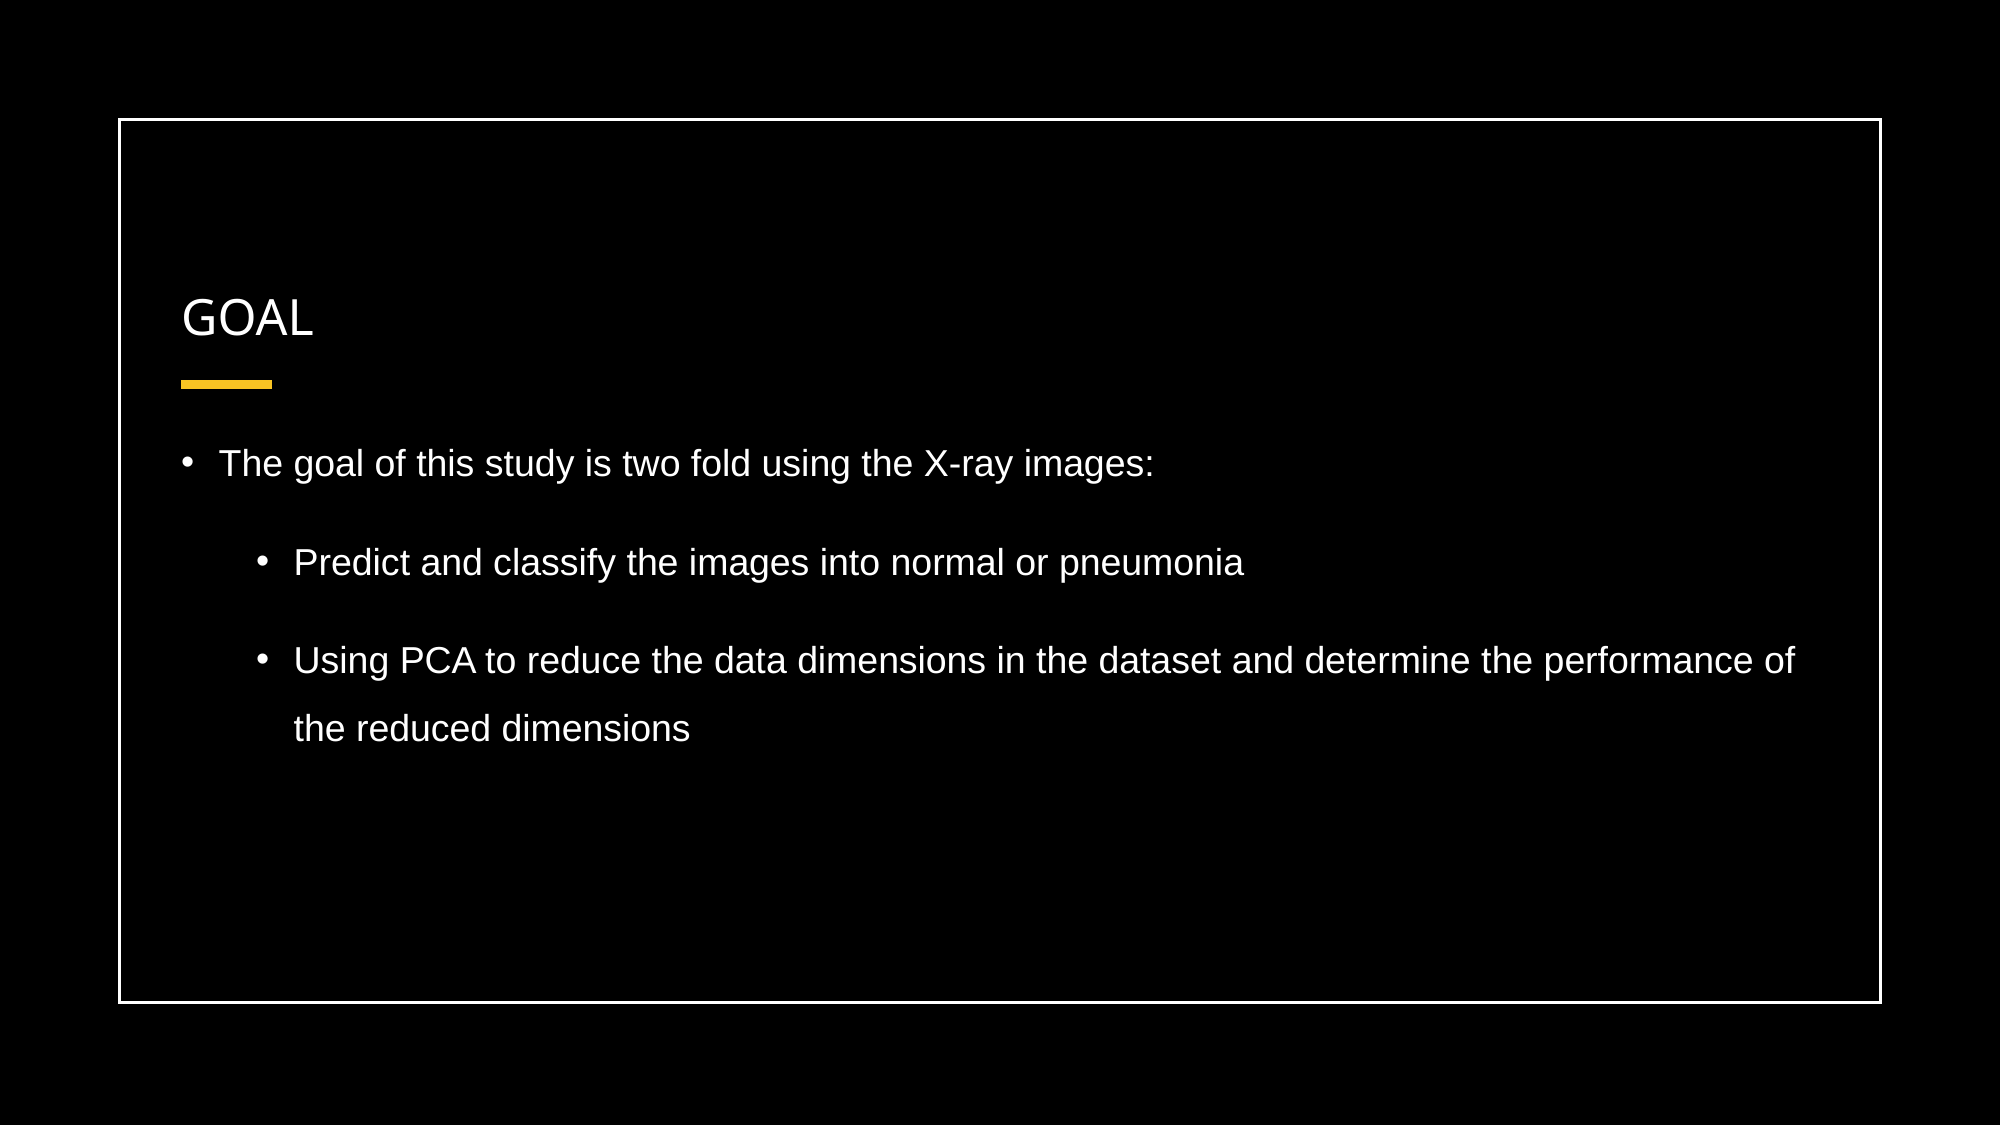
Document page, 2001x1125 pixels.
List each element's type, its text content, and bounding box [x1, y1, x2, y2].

title GOAL [181, 184, 1819, 346]
list The goal of this study is two fold using the X-ray images: Predict and classify the images into normal or pneumonia Using PCA to reduce the data dimensions in the dataset and determine the performance of the reduced dimensions [181, 416, 1819, 944]
